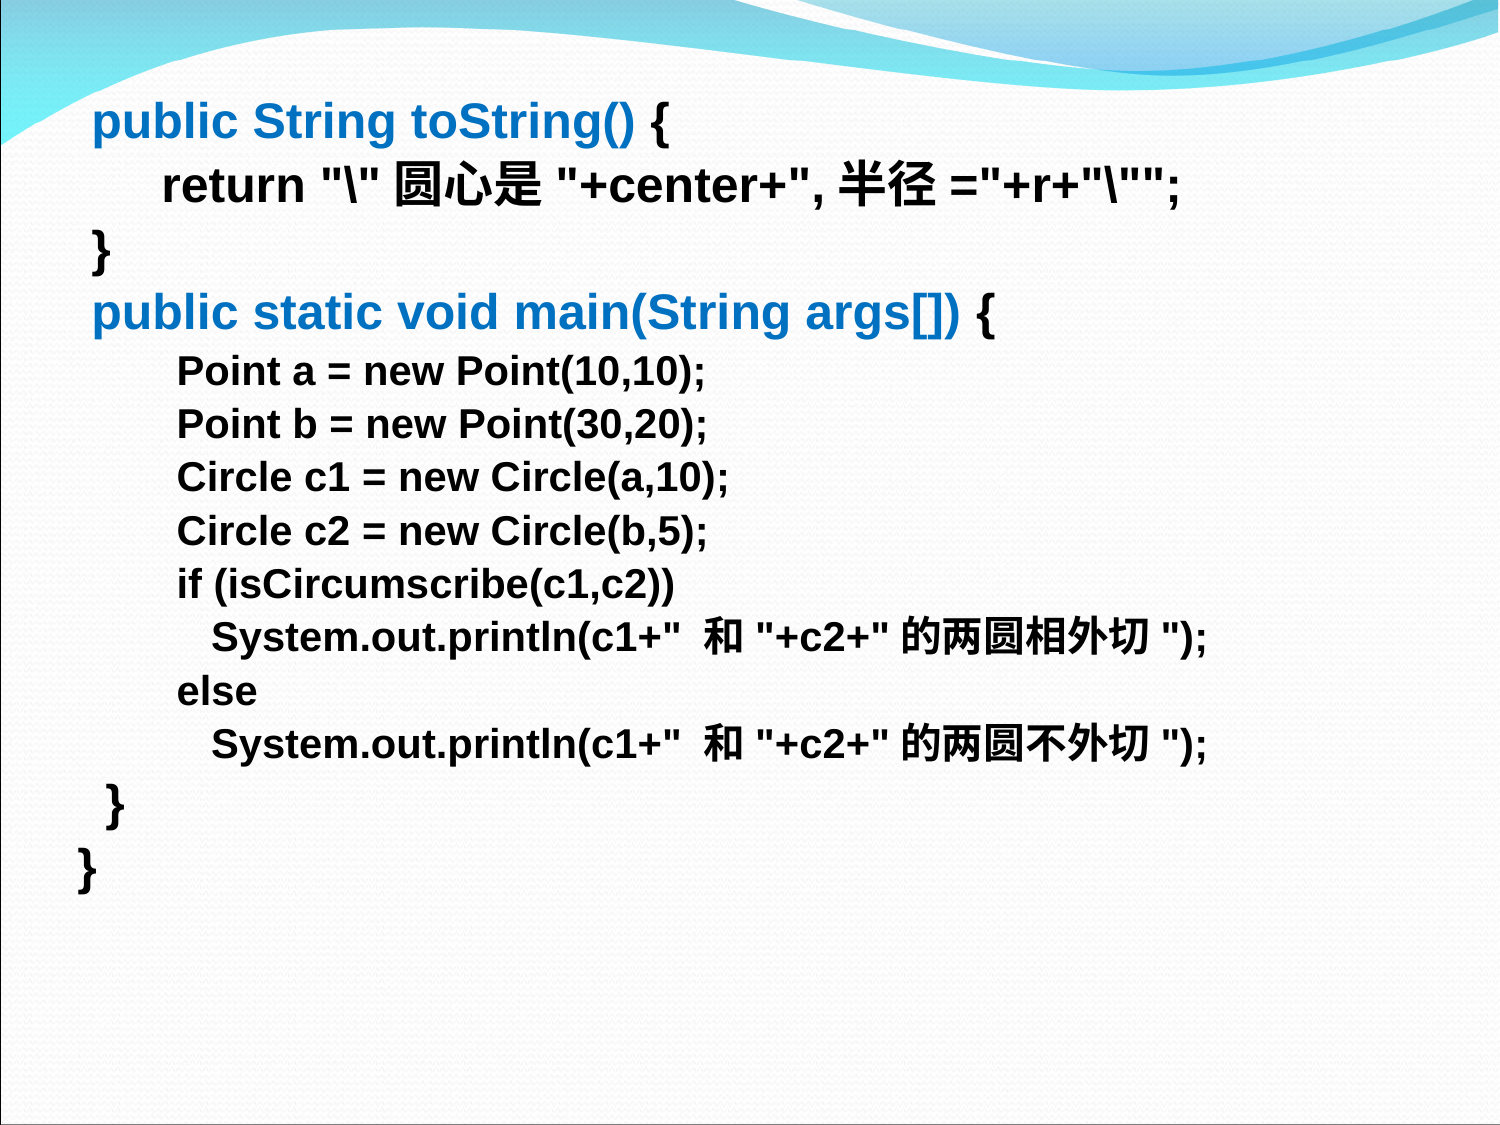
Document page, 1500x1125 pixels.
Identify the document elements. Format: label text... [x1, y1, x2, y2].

list public String toString() { return "\"圆心是"+center+",半径="+r+"\""; } public static void main(String args[]) { Point a = new Point(10,10); Point b = new Point(30,20); Circle c1 = new Circle(a,10); Circle c2 = new Circle(b,5); if (isCircumscribe(c1,c2)) System.out.println(c1+" 和"+c2+"的两圆相外切"); else System.out.println(c1+" 和"+c2+"的两圆不外切"); } } [62, 87, 1425, 1063]
picture [0, 0, 1500, 1125]
